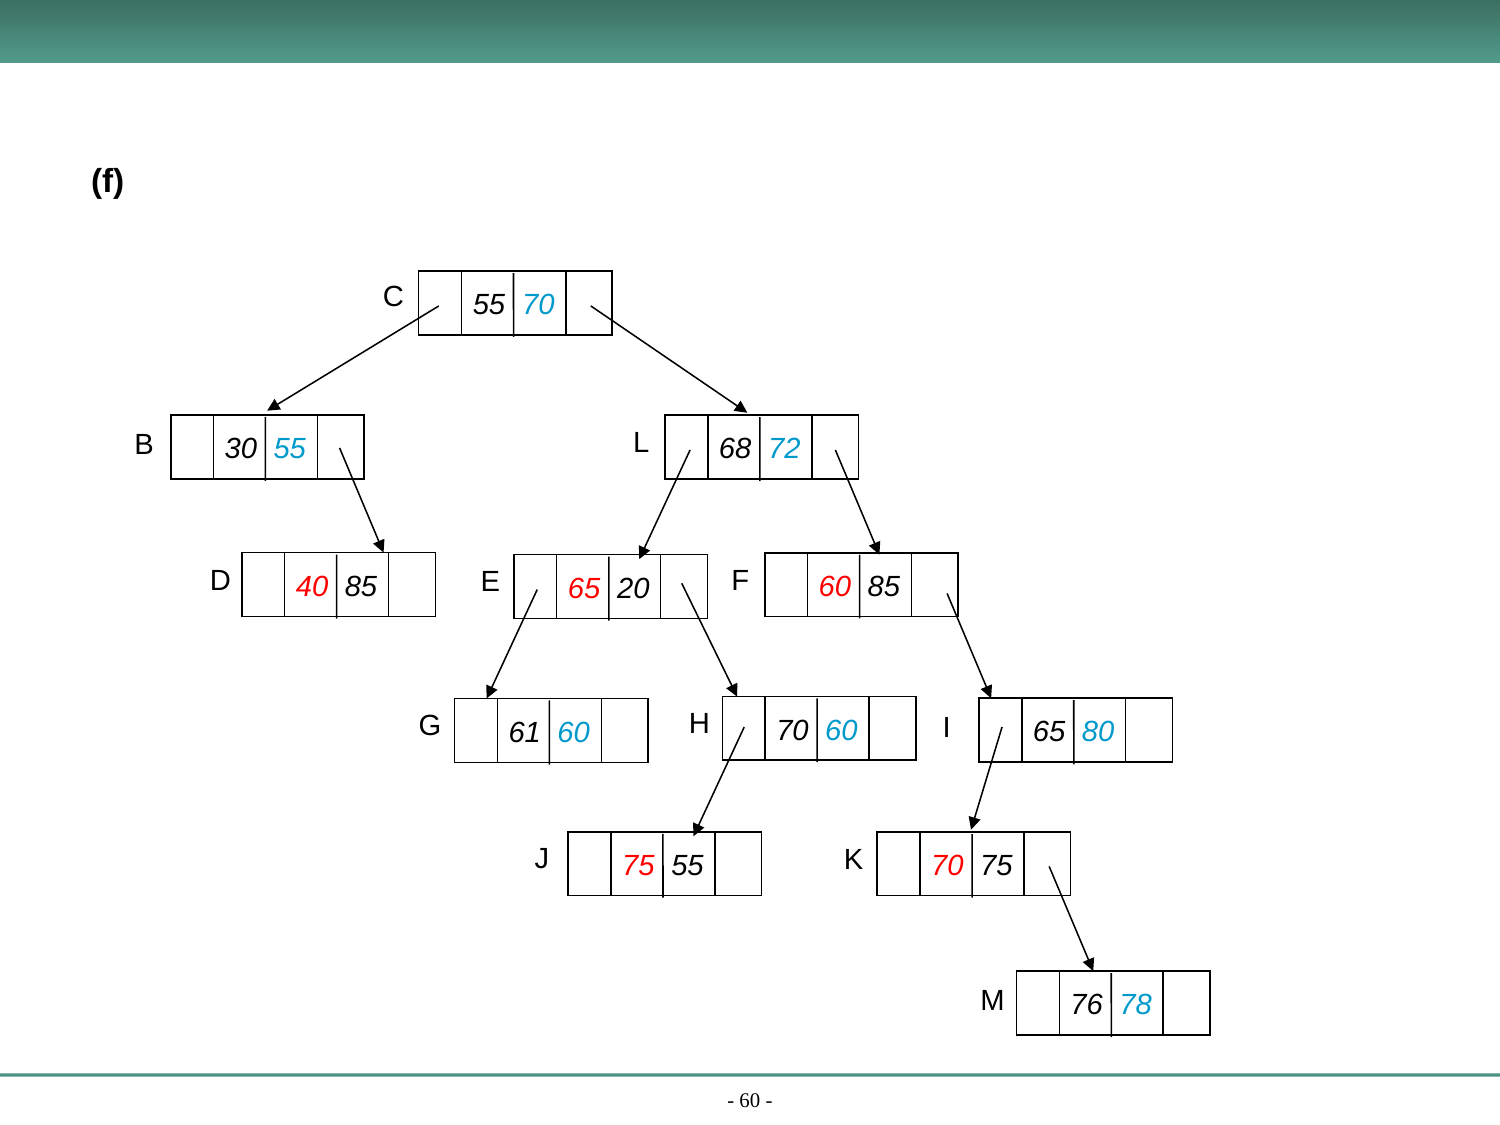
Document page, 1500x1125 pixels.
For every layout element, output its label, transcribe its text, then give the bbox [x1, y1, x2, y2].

text_box C [368, 269, 419, 320]
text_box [194, 447, 436, 619]
text_box 55 70 [461, 271, 566, 335]
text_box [519, 726, 762, 898]
text_box (f) [76, 151, 174, 207]
text_box [1062, 898, 1095, 970]
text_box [722, 696, 916, 763]
text_box [418, 271, 461, 335]
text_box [877, 831, 1071, 898]
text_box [1016, 971, 1210, 1038]
text_box M [965, 973, 1016, 1024]
text_box [566, 271, 613, 335]
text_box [927, 593, 1173, 765]
text_box H [674, 697, 722, 726]
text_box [170, 414, 364, 481]
text_box [267, 305, 439, 411]
text_box [968, 765, 991, 830]
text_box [403, 589, 649, 765]
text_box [664, 415, 859, 482]
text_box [465, 449, 708, 621]
text_box [590, 305, 748, 413]
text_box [716, 449, 959, 619]
text_box L [618, 415, 664, 449]
text_box B [119, 417, 169, 468]
text_box K [829, 832, 877, 883]
text_box [700, 621, 738, 696]
